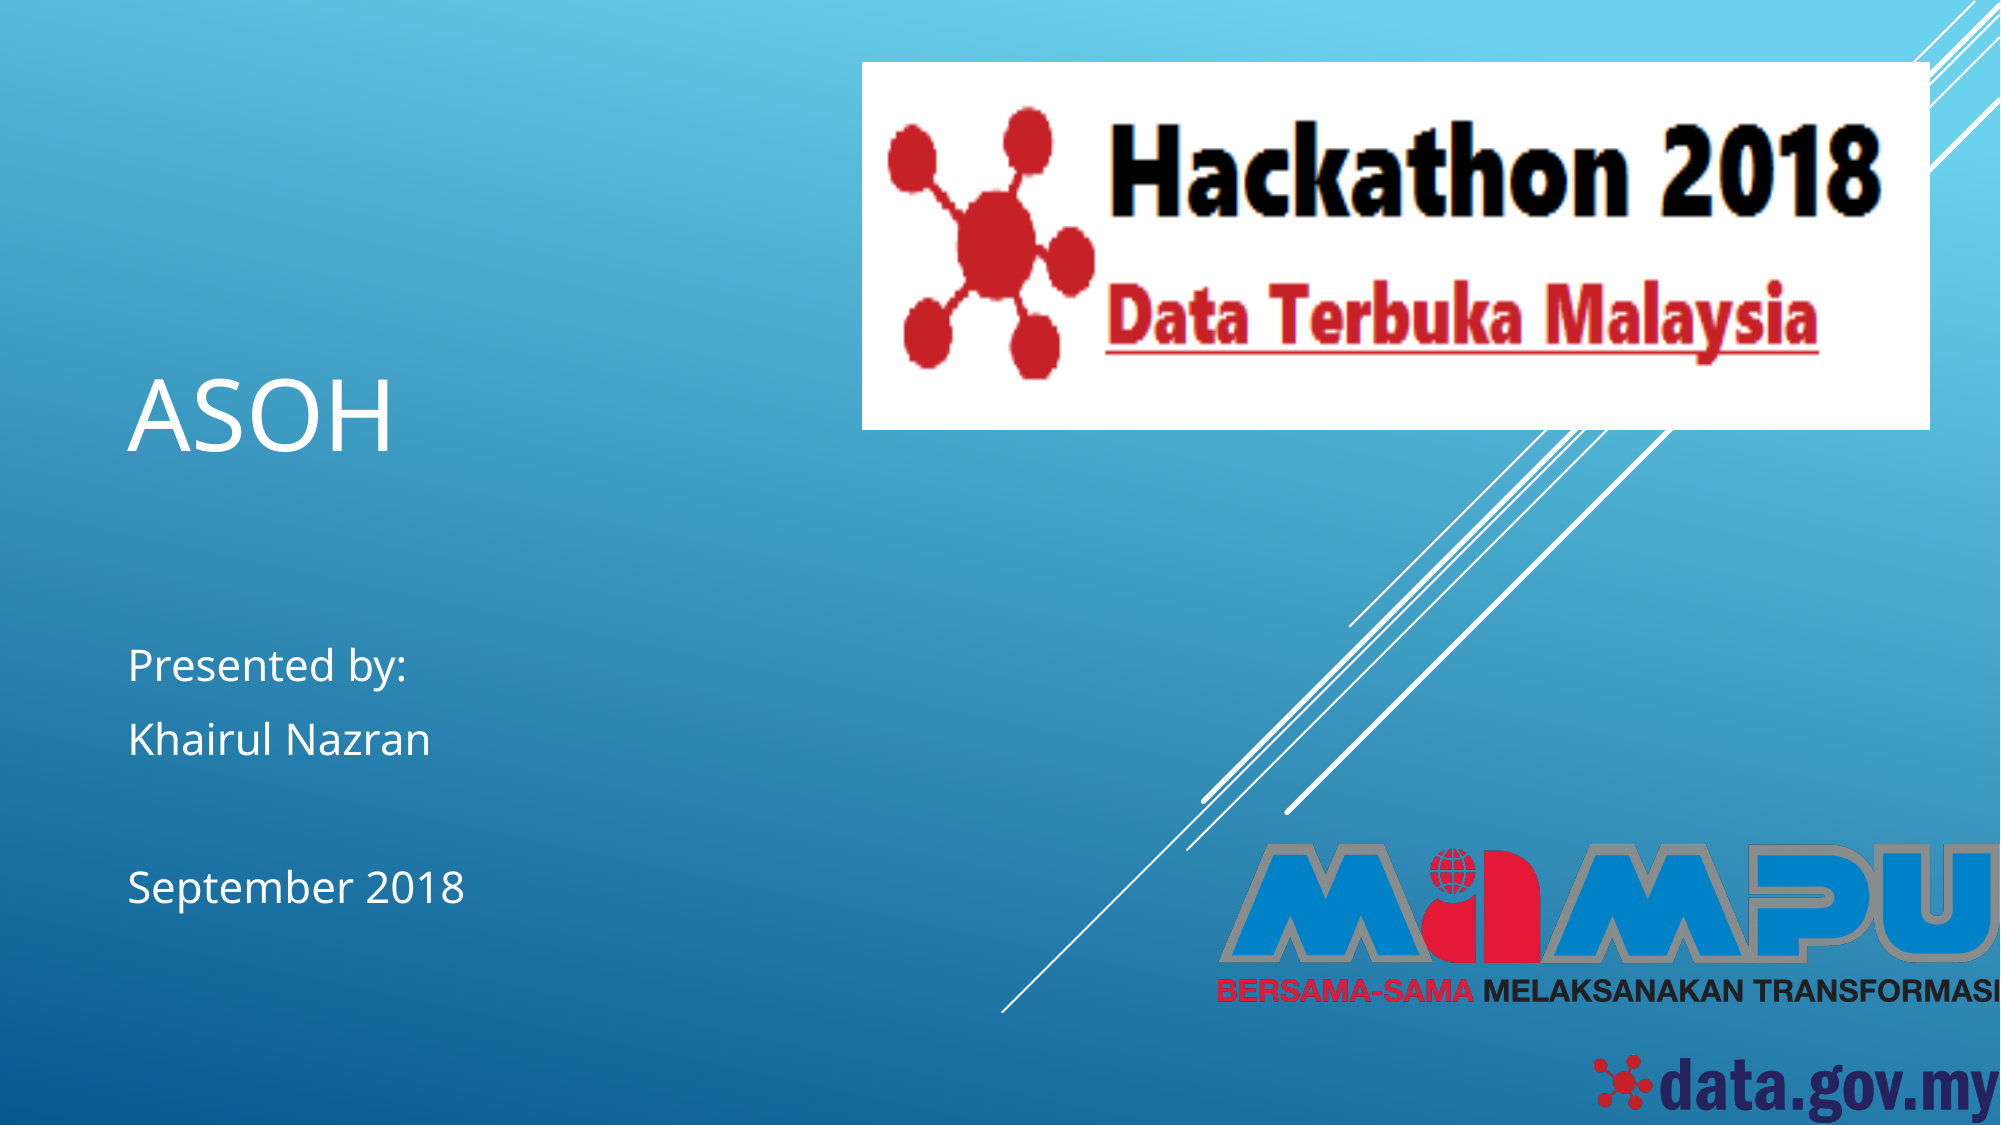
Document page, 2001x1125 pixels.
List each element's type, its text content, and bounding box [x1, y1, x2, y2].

picture [1218, 843, 2000, 1003]
subtitle Presented by: Khairul Nazran September 2018 [112, 630, 834, 950]
picture [861, 62, 1931, 430]
title ASOH [112, 112, 834, 480]
picture [1591, 1043, 2000, 1125]
